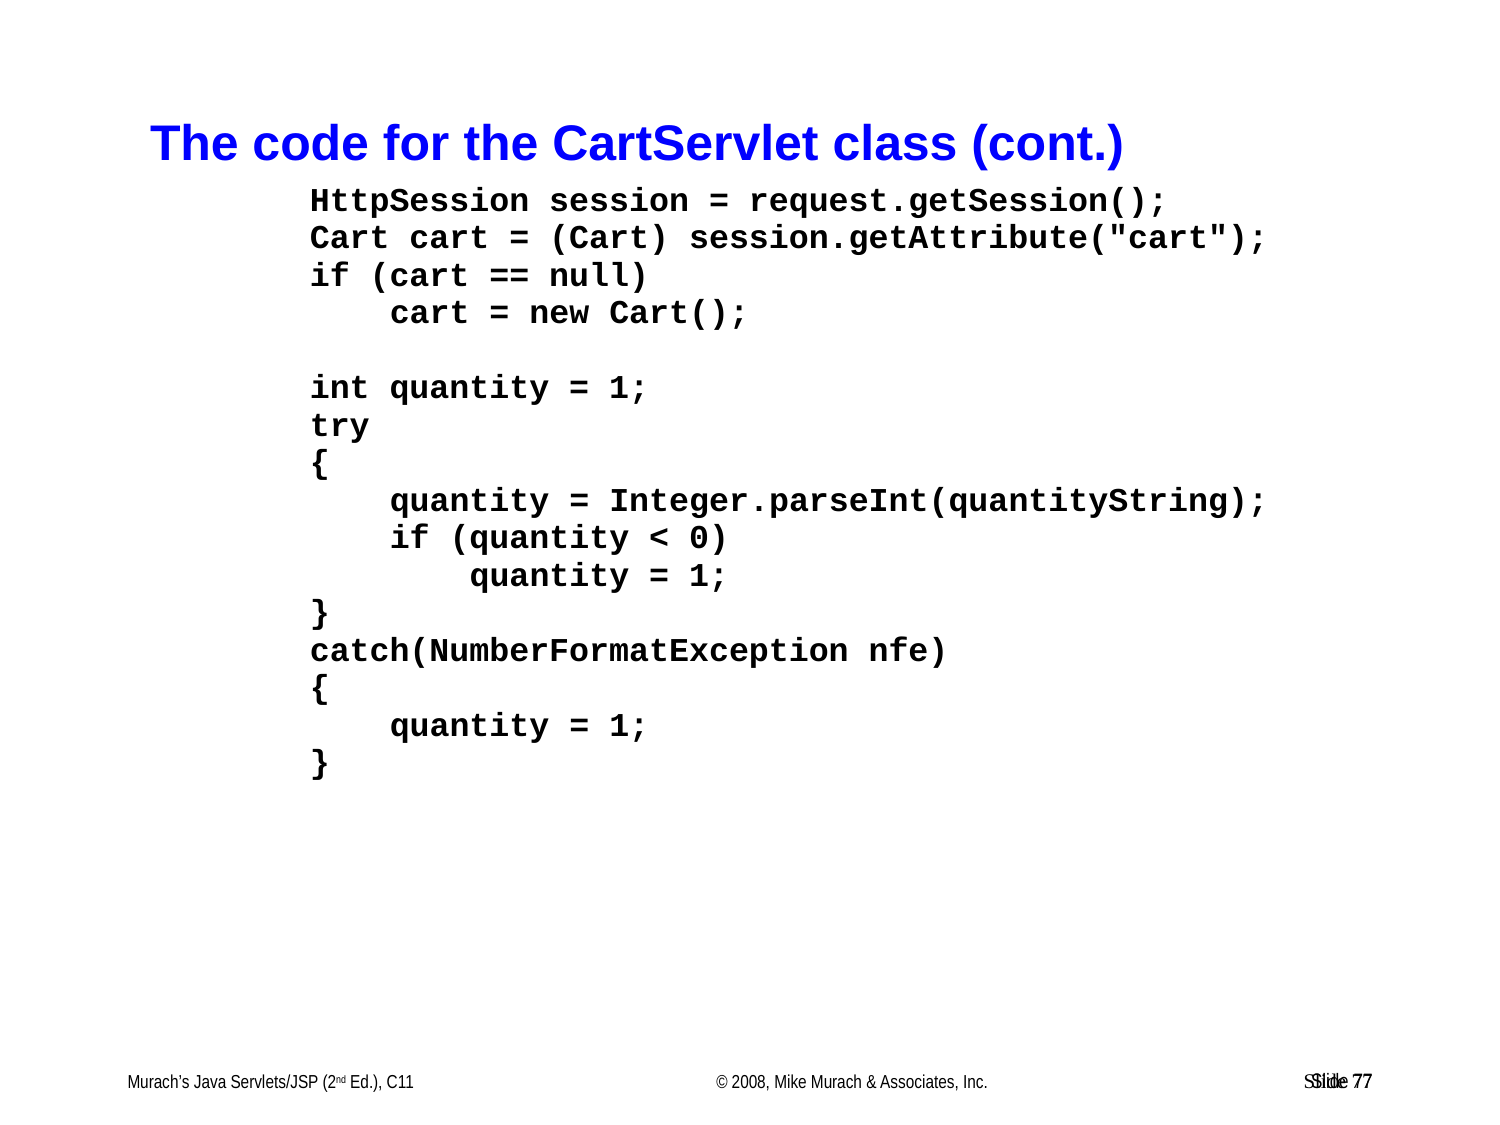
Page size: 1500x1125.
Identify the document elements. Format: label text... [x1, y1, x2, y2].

footer © 2008, Mike Murach & Associates, Inc. [650, 1025, 1055, 1100]
text_box Slide 77 [1074, 1024, 1388, 1100]
slide_number Murach’s Java Servlets/JSP (2nd Ed.), C11 [112, 1025, 600, 1100]
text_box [149, 112, 1353, 806]
